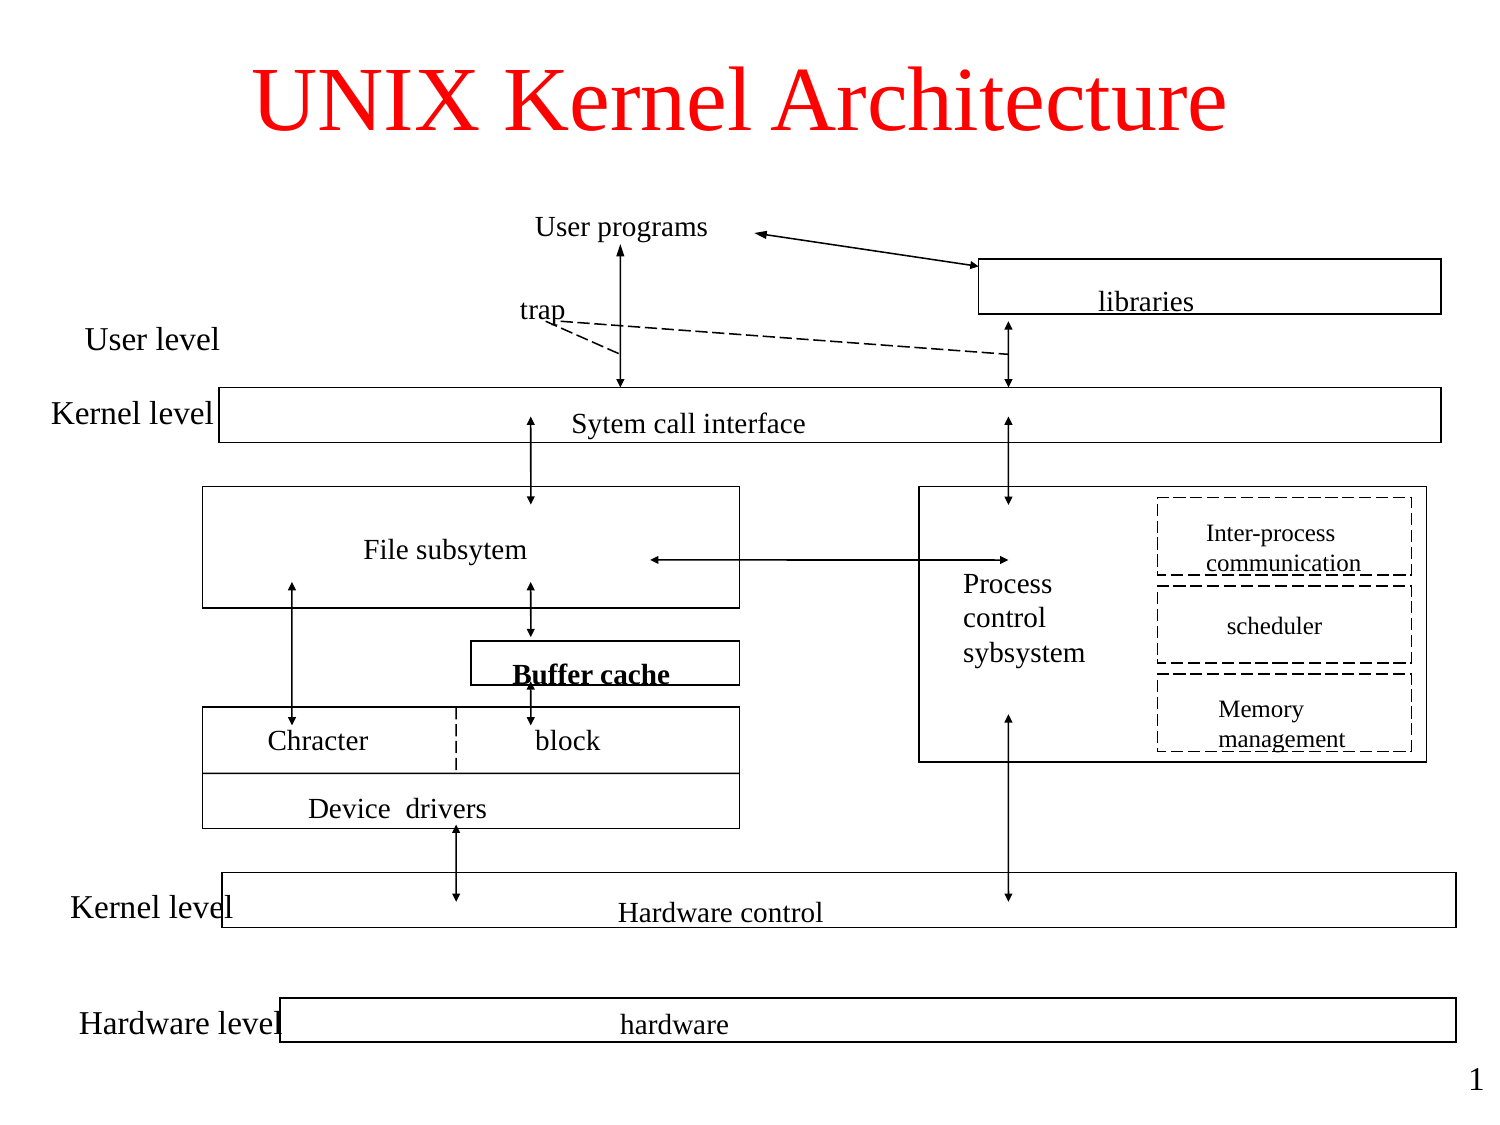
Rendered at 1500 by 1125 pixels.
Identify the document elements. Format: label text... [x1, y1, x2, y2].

slide_number 1 [1428, 1049, 1500, 1125]
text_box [35, 199, 1457, 1050]
title UNIX Kernel Architecture [102, 0, 1379, 188]
